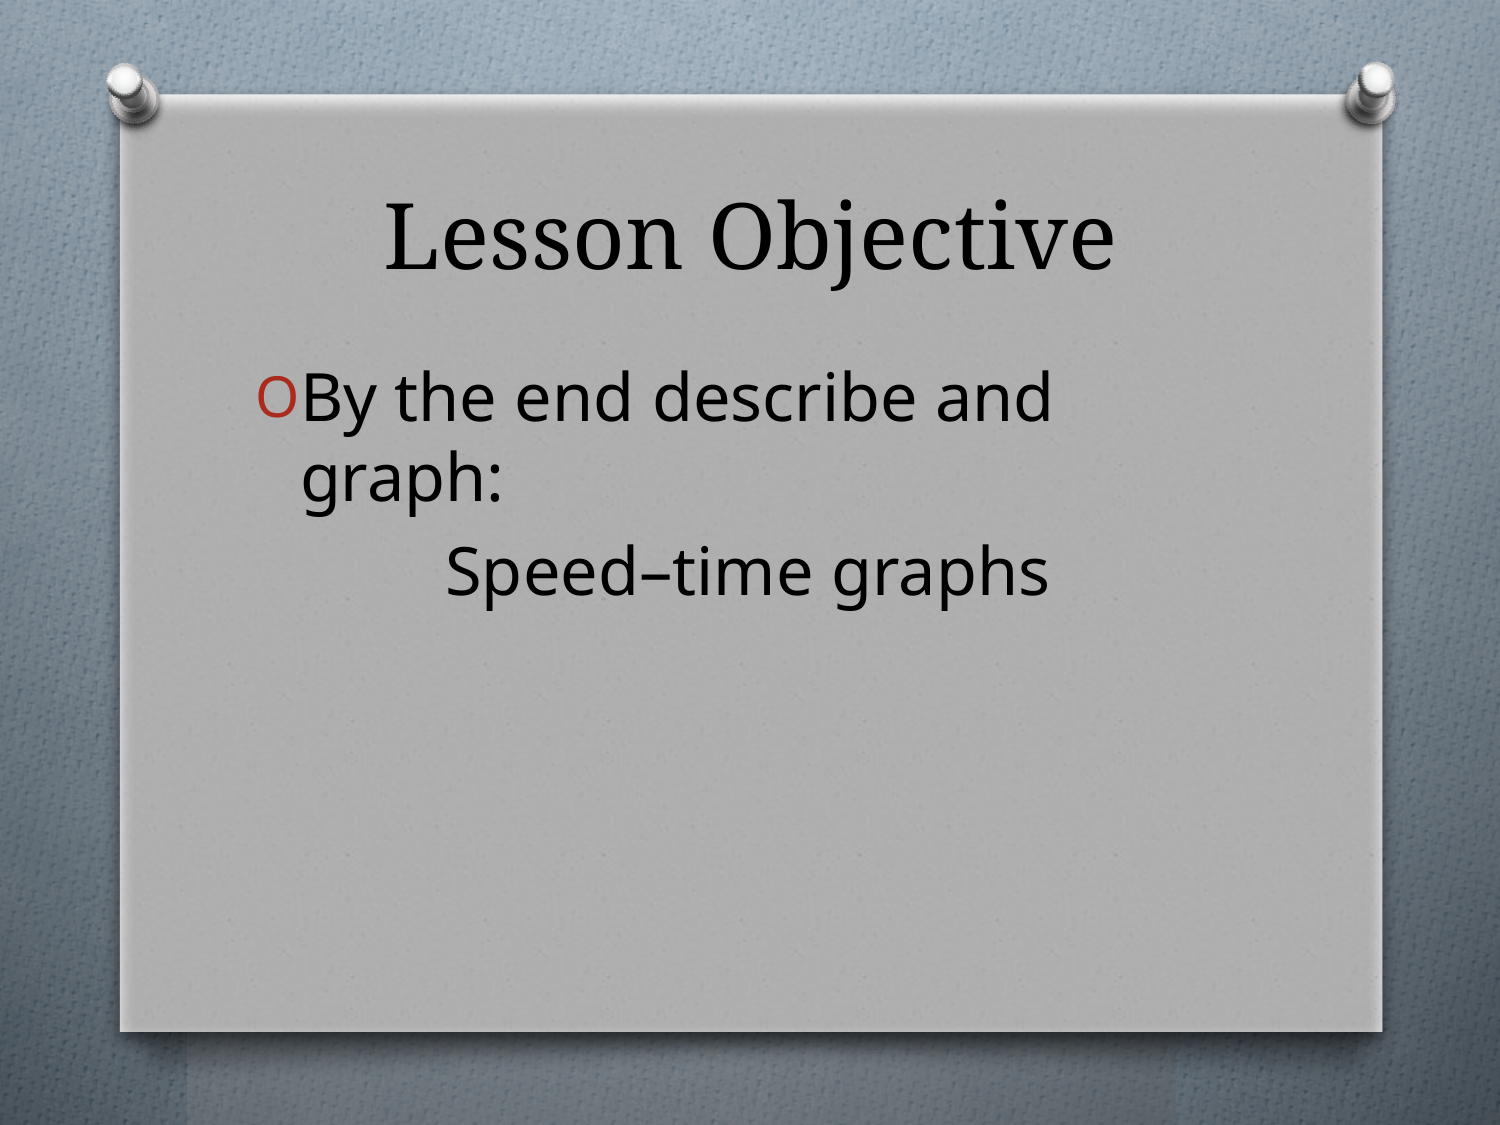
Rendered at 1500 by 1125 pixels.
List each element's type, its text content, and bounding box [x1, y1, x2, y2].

title Lesson Objective [179, 134, 1323, 332]
picture [75, 29, 198, 153]
picture [1317, 35, 1439, 156]
list By the end describe and graph: Speed–time graphs [240, 347, 1257, 939]
